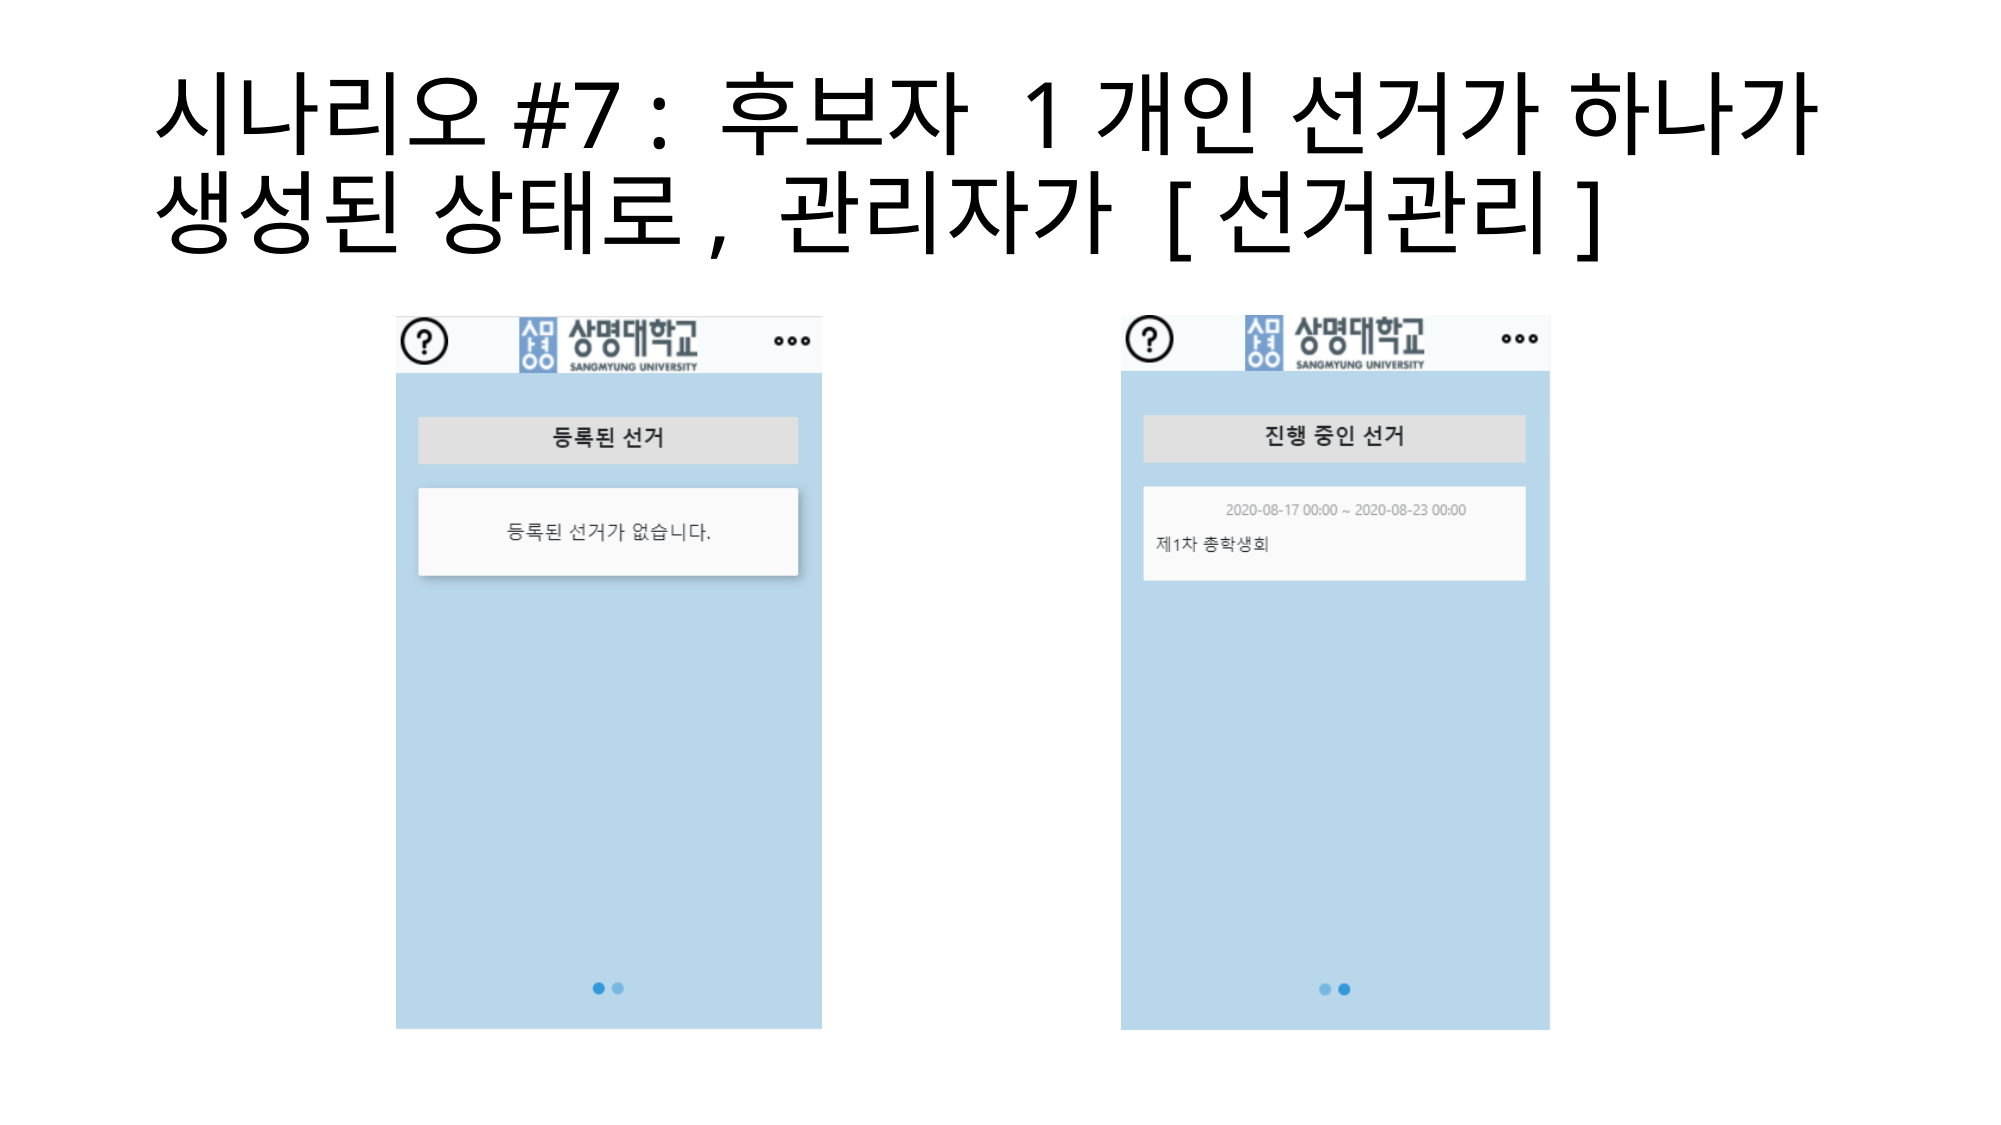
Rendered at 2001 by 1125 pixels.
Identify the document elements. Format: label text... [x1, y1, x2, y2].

title 시나리오#7 : 후보자 1개인 선거가 하나가 생성된 상태로, 관리자가 [선거관리] [137, 59, 1863, 278]
picture [1121, 315, 1551, 1030]
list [396, 315, 822, 1030]
